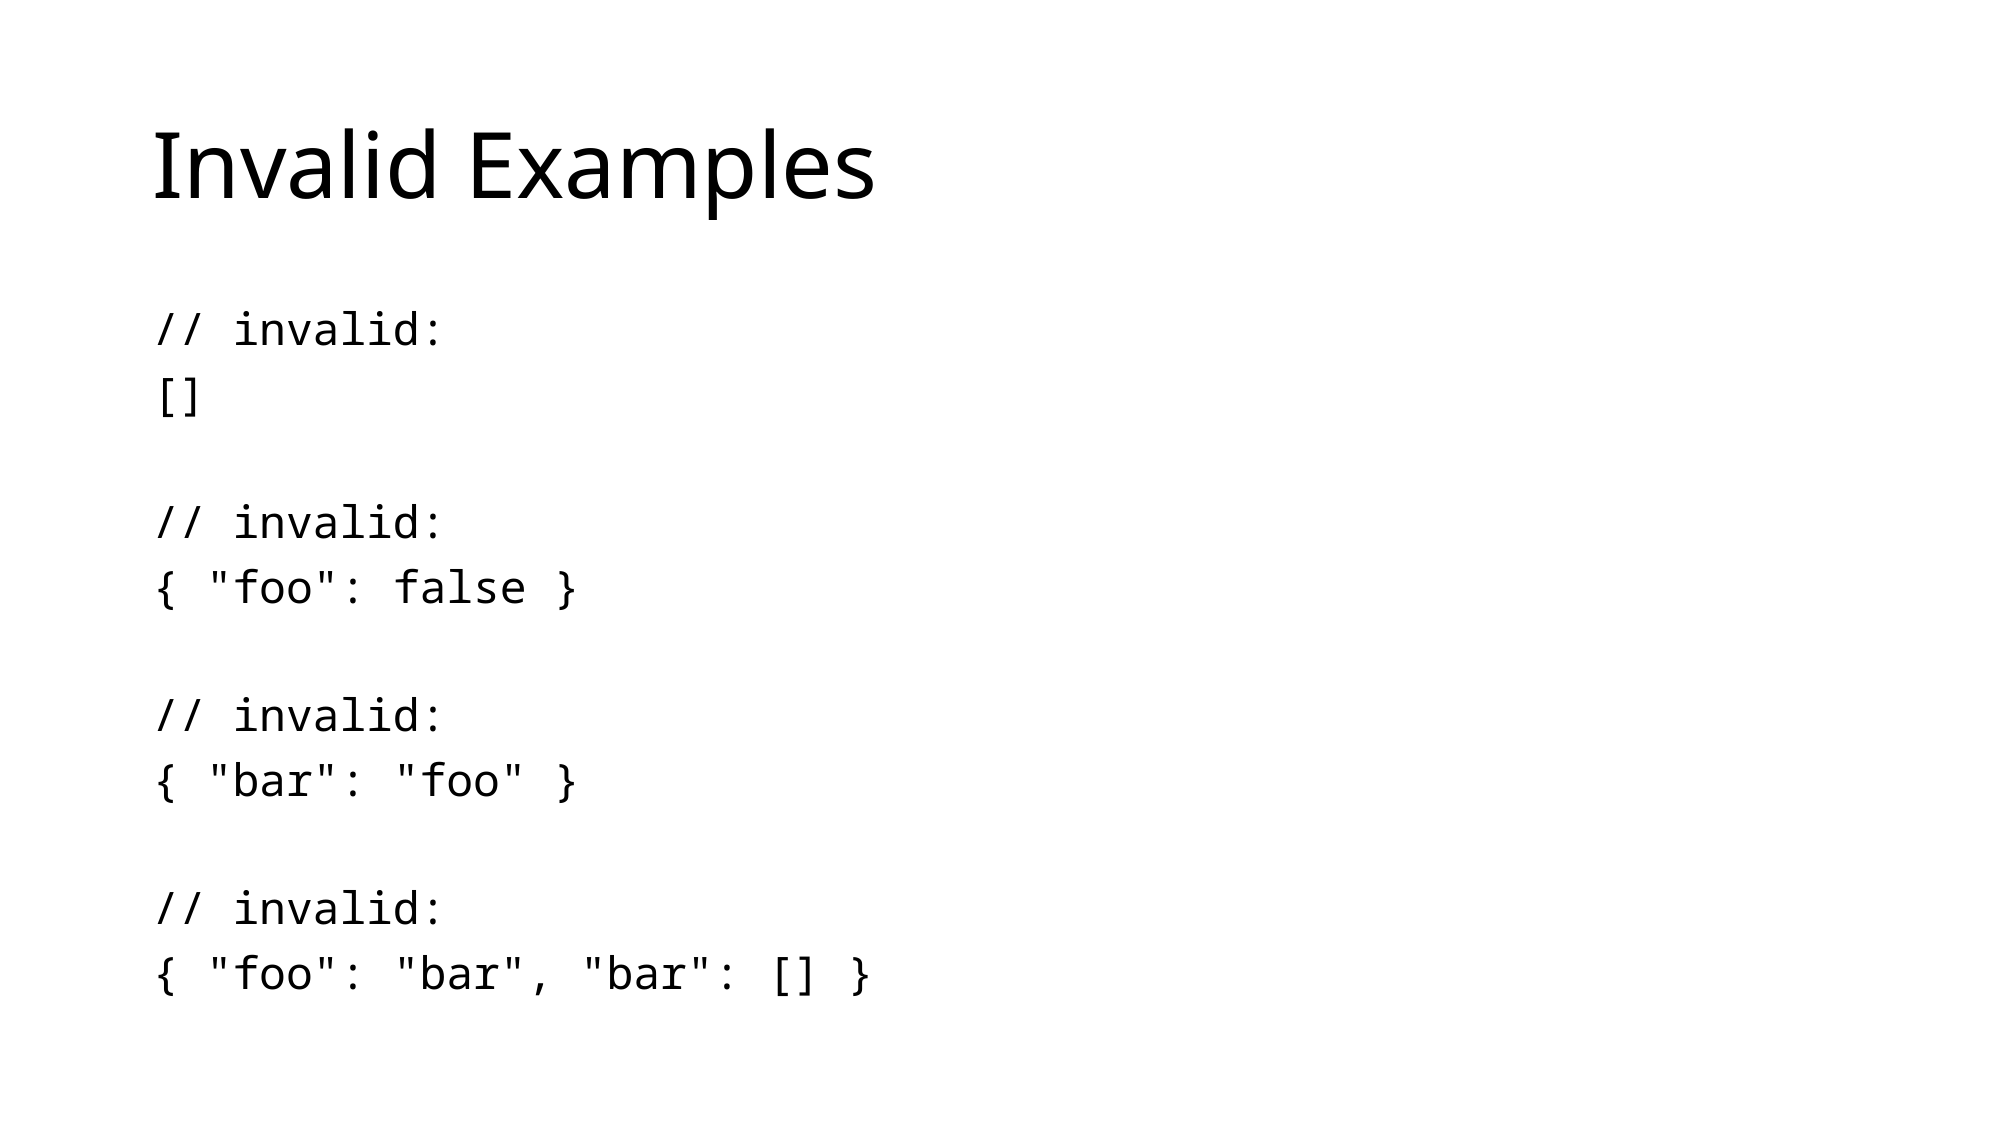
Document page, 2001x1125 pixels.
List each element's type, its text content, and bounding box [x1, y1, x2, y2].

title Invalid Examples [137, 59, 1863, 278]
list // invalid: [] // invalid: { "foo": false } // invalid: { "bar": "foo" } // invalid: { "foo": "bar", "bar": [] } [137, 299, 1863, 1014]
